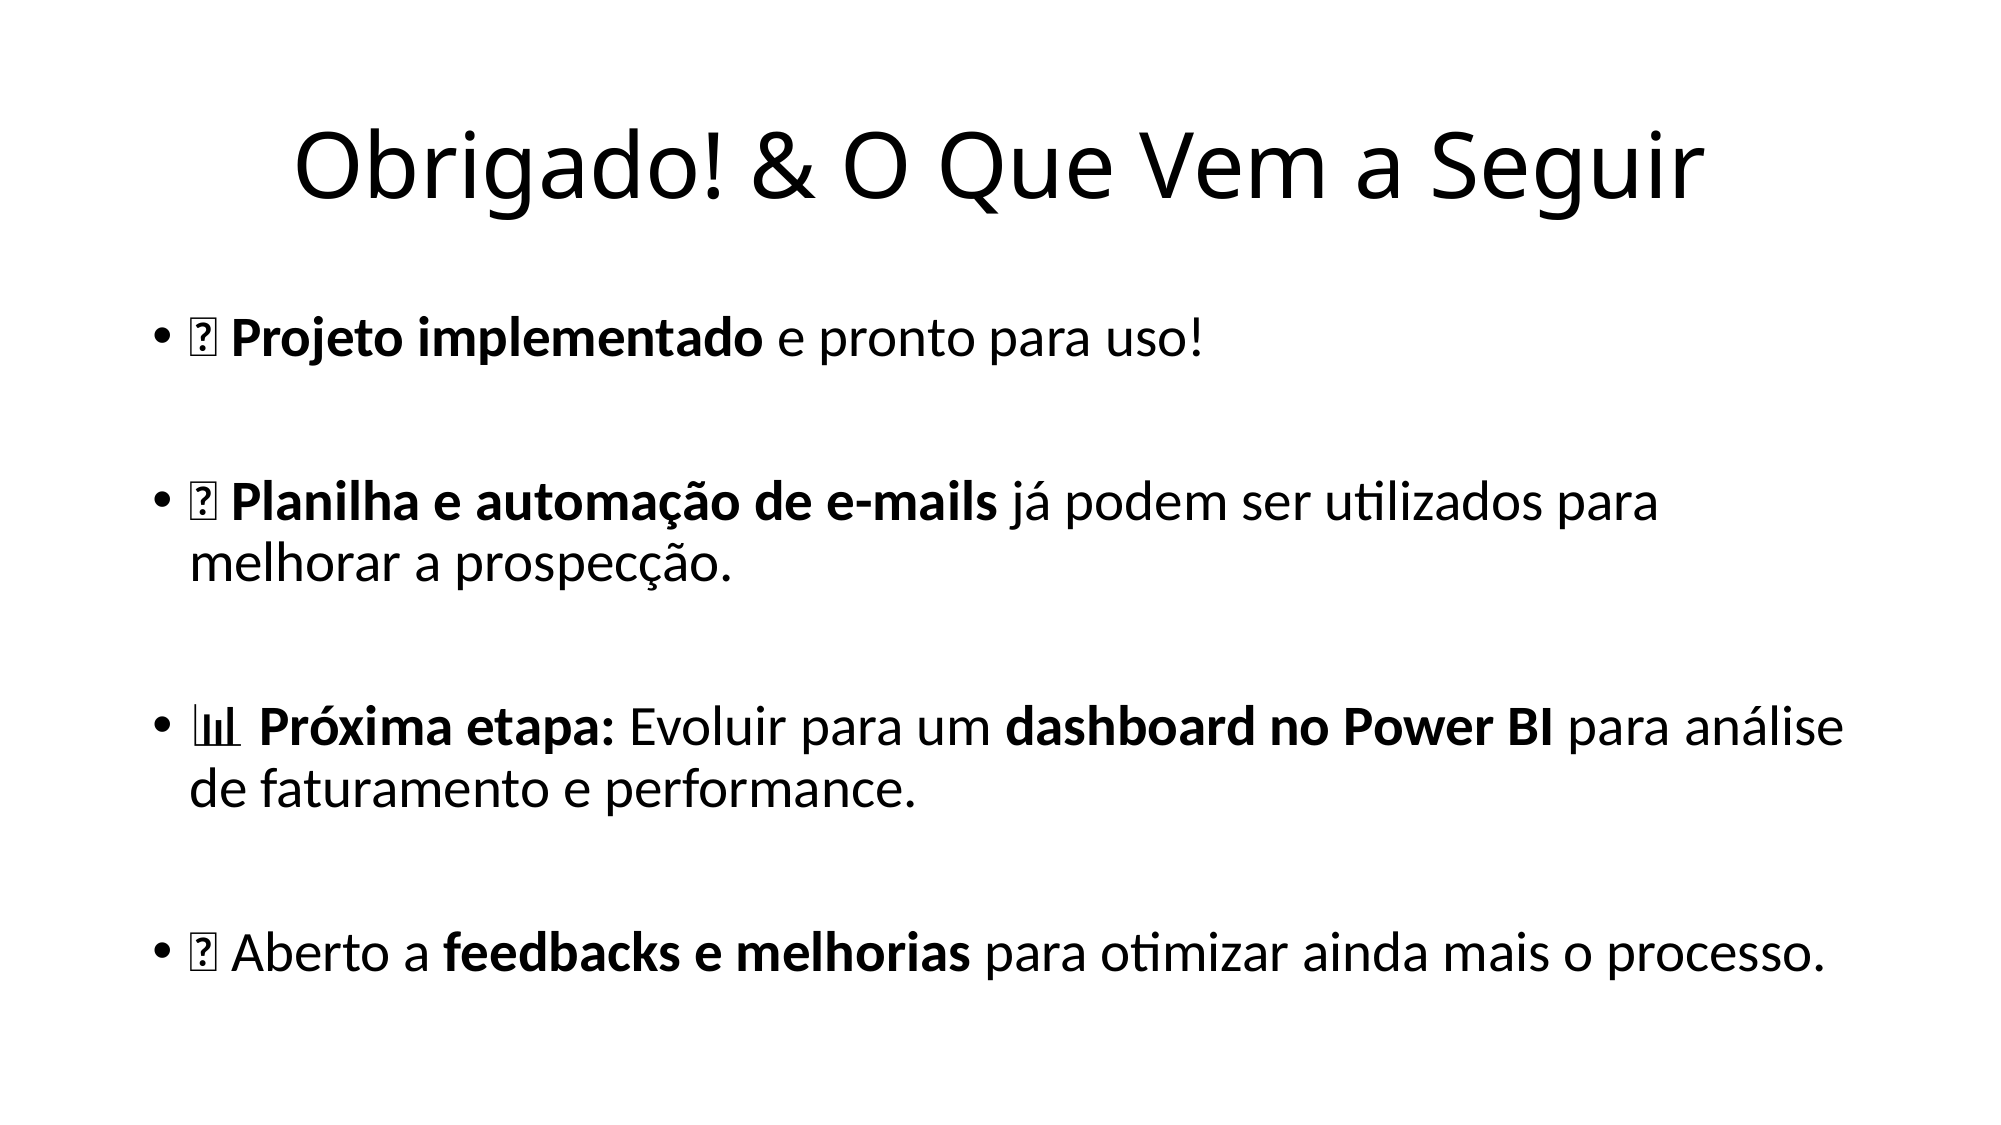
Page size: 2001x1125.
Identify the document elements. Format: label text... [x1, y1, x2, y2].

list 🚀 Projeto implementado e pronto para uso! 📩 Planilha e automação de e-mails já podem ser utilizados para melhorar a prospecção. 📊 Próxima etapa: Evoluir para um dashboard no Power BI para análise de faturamento e performance. 🔄 Aberto a feedbacks e melhorias para otimizar ainda mais o processo. [137, 299, 1863, 1014]
title Obrigado! & O Que Vem a Seguir [137, 59, 1863, 278]
